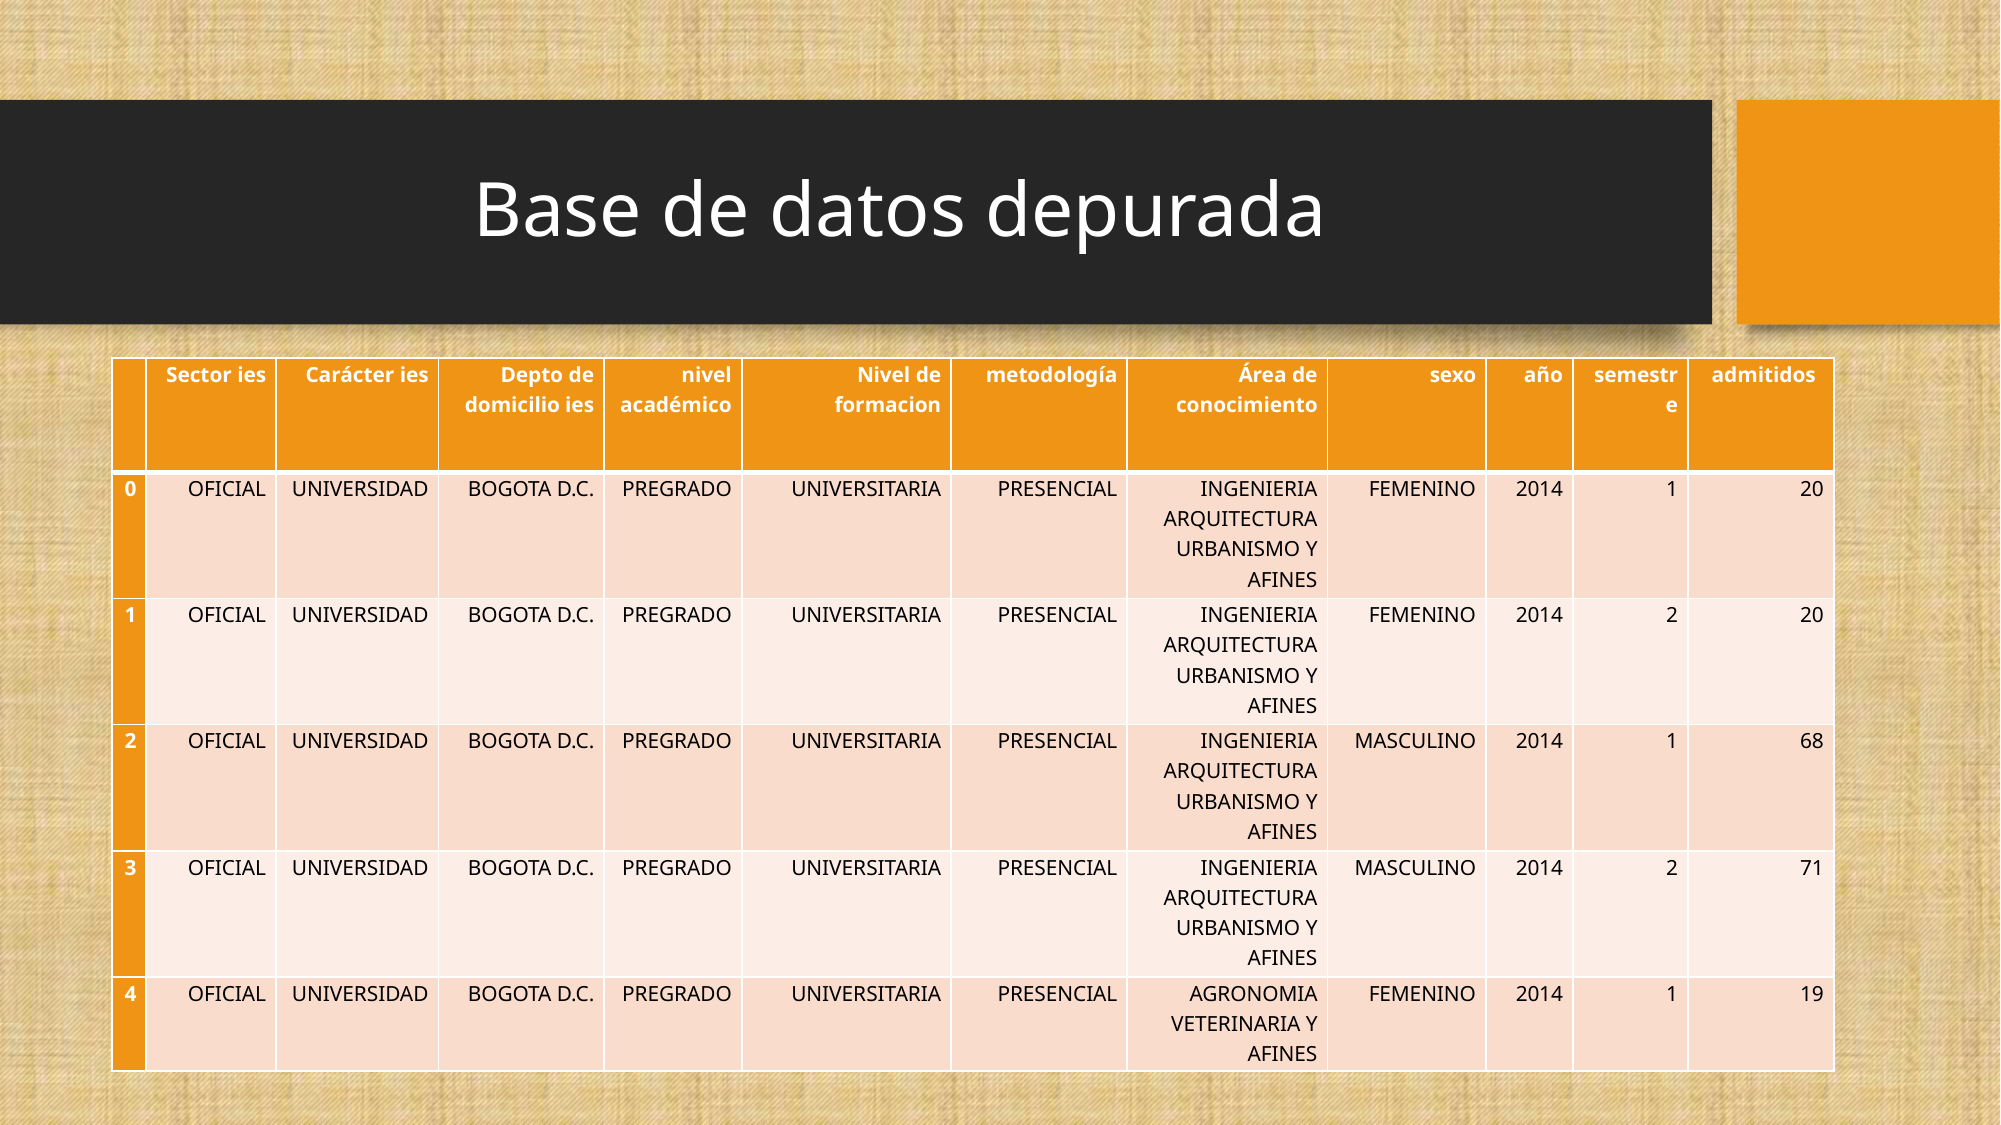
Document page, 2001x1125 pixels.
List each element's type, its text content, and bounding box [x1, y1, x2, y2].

table_cell UNIVERSIDAD [277, 725, 438, 850]
table_cell 2014 [1487, 725, 1572, 850]
table_header Área de conocimiento [1128, 359, 1327, 470]
table_cell FEMENINO [1328, 978, 1485, 1070]
table_cell 3 [113, 852, 145, 976]
table_cell 2014 [1487, 852, 1572, 976]
table_cell PREGRADO [605, 725, 741, 850]
table_cell UNIVERSITARIA [743, 599, 950, 724]
picture [0, 0, 2001, 1125]
table_header nivel académico [605, 359, 741, 470]
table_cell BOGOTA D.C. [439, 475, 603, 598]
table_header año [1487, 359, 1572, 470]
title Base de datos depurada [111, 123, 1689, 301]
table_cell 19 [1689, 978, 1833, 1070]
table_cell BOGOTA D.C. [439, 852, 603, 976]
table_header Carácter ies [277, 359, 438, 470]
table_cell INGENIERIA ARQUITECTURA URBANISMO Y AFINES [1128, 475, 1327, 598]
table_cell MASCULINO [1328, 725, 1485, 850]
table_cell OFICIAL [147, 852, 275, 976]
table_header semestre [1574, 359, 1687, 470]
table_header metodología [952, 359, 1126, 470]
table_cell OFICIAL [147, 599, 275, 724]
table_cell FEMENINO [1328, 475, 1485, 598]
table_cell INGENIERIA ARQUITECTURA URBANISMO Y AFINES [1128, 725, 1327, 850]
table_cell UNIVERSIDAD [277, 852, 438, 976]
table_cell PREGRADO [605, 475, 741, 598]
table_cell UNIVERSITARIA [743, 475, 950, 598]
table_cell 1 [1574, 725, 1687, 850]
table_cell 2014 [1487, 475, 1572, 598]
table_header Nivel de formacion [743, 359, 950, 470]
table_cell UNIVERSIDAD [277, 978, 438, 1070]
table_cell UNIVERSITARIA [743, 978, 950, 1070]
table_header [113, 359, 145, 470]
table_cell PRESENCIAL [952, 725, 1126, 850]
table_cell 2 [113, 725, 145, 850]
table_cell PREGRADO [605, 978, 741, 1070]
table_cell UNIVERSIDAD [277, 475, 438, 598]
table_cell PRESENCIAL [952, 475, 1126, 598]
table_cell 0 [113, 475, 145, 598]
table_header Depto de domicilio ies [439, 359, 603, 470]
table_cell BOGOTA D.C. [439, 978, 603, 1070]
table_cell UNIVERSIDAD [277, 599, 438, 724]
table_header Sector ies [147, 359, 275, 470]
table_cell MASCULINO [1328, 852, 1485, 976]
table_cell FEMENINO [1328, 599, 1485, 724]
table_cell PRESENCIAL [952, 852, 1126, 976]
table_cell OFICIAL [147, 475, 275, 598]
table_cell PRESENCIAL [952, 978, 1126, 1070]
table_cell 2014 [1487, 599, 1572, 724]
table_cell 71 [1689, 852, 1833, 976]
table_cell UNIVERSITARIA [743, 725, 950, 850]
table_cell PREGRADO [605, 599, 741, 724]
table_cell PREGRADO [605, 852, 741, 976]
table_cell BOGOTA D.C. [439, 599, 603, 724]
table_cell 2014 [1487, 978, 1572, 1070]
table_cell 2 [1574, 852, 1687, 976]
table_cell 2 [1574, 599, 1687, 724]
table_cell BOGOTA D.C. [439, 725, 603, 850]
table_cell 20 [1689, 475, 1833, 598]
table_cell INGENIERIA ARQUITECTURA URBANISMO Y AFINES [1128, 599, 1327, 724]
table_cell 1 [113, 599, 145, 724]
table_cell UNIVERSITARIA [743, 852, 950, 976]
table_header sexo [1328, 359, 1485, 470]
table_cell PRESENCIAL [952, 599, 1126, 724]
table_cell 20 [1689, 599, 1833, 724]
table_cell OFICIAL [147, 978, 275, 1070]
table_cell 1 [1574, 475, 1687, 598]
table_cell 1 [1574, 978, 1687, 1070]
table_cell 68 [1689, 725, 1833, 850]
table_cell INGENIERIA ARQUITECTURA URBANISMO Y AFINES [1128, 852, 1327, 976]
table_cell 4 [113, 978, 145, 1070]
table_cell AGRONOMIA VETERINARIA Y AFINES [1128, 978, 1327, 1070]
table_cell OFICIAL [147, 725, 275, 850]
table_header admitidos [1689, 359, 1833, 470]
